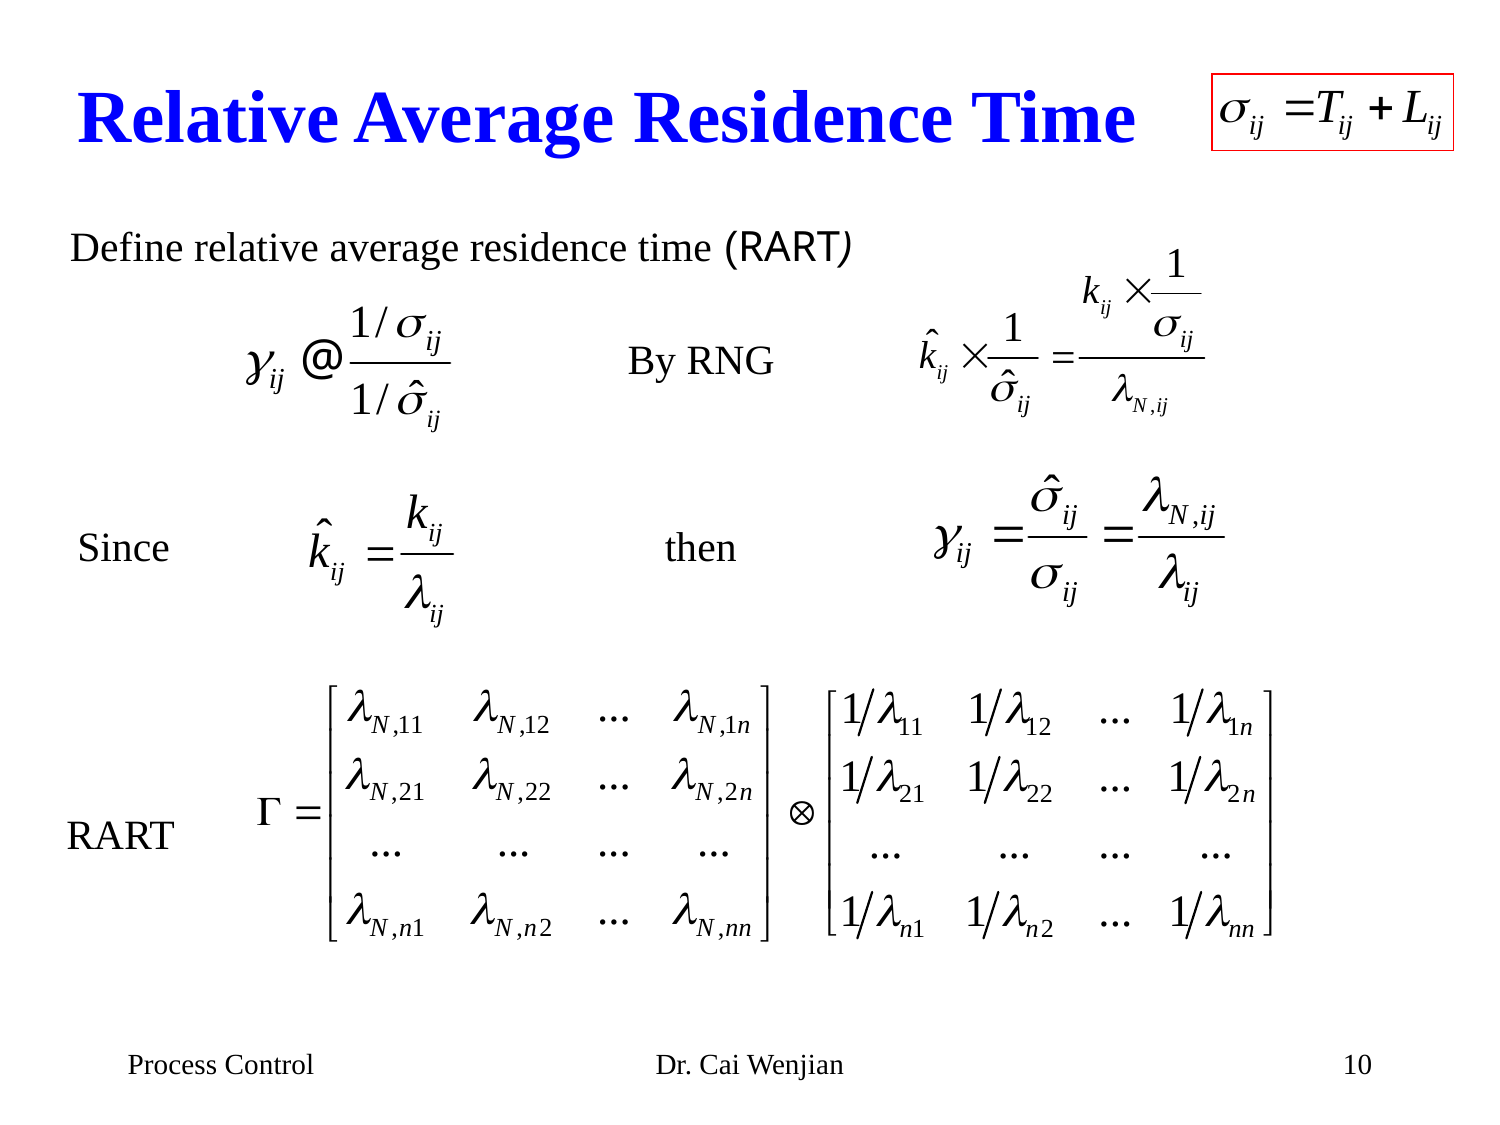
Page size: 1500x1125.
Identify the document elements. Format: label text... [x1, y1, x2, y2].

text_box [237, 287, 463, 443]
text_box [1212, 74, 1453, 151]
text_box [299, 474, 463, 638]
text_box RART [51, 800, 190, 865]
text_box By RNG [612, 325, 801, 390]
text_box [912, 237, 1213, 426]
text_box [249, 674, 1288, 953]
text_box Since [62, 512, 186, 578]
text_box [924, 462, 1233, 616]
text_box then [650, 512, 763, 578]
footer Dr. Cai Wenjian [512, 1024, 988, 1101]
text_box Define relative average residence time (RART) [55, 212, 867, 278]
slide_number Process Control [112, 1024, 426, 1101]
slide_number 10 [1074, 1024, 1388, 1101]
title Relative Average Residence Time [62, 62, 1325, 163]
